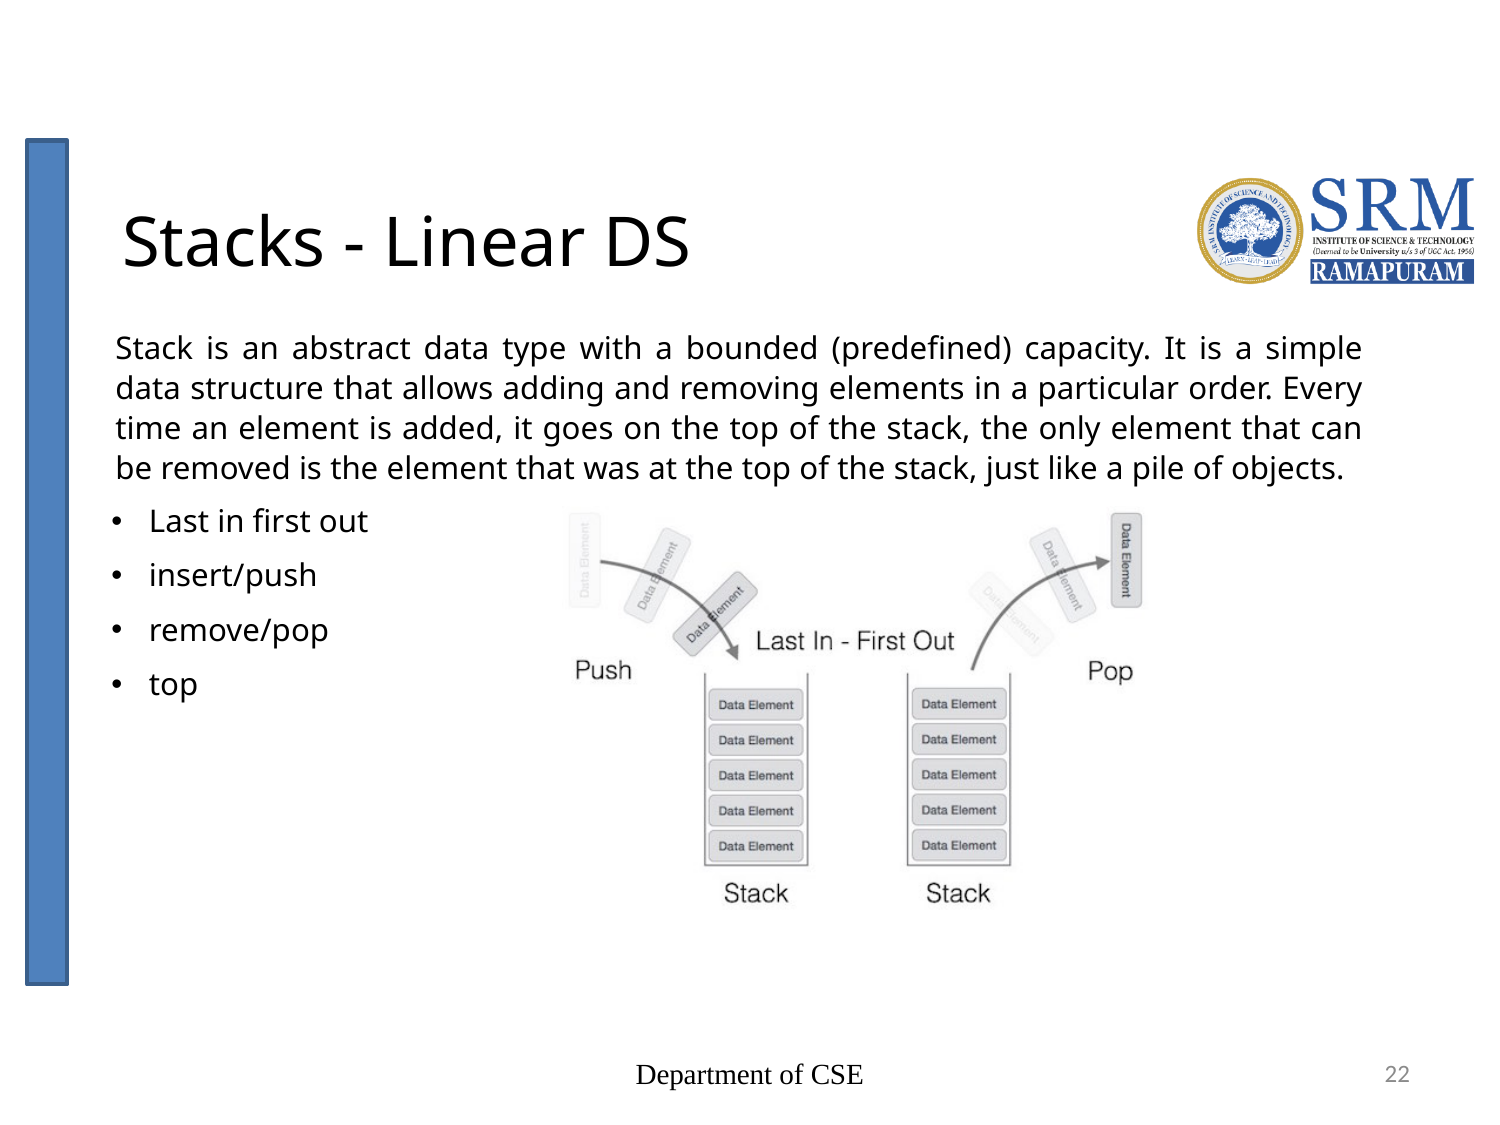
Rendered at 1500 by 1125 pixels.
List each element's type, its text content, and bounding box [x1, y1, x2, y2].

text_box [25, 138, 69, 986]
footer Department of CSE [512, 1042, 988, 1103]
picture [562, 505, 1149, 911]
text_box Stack is an abstract data type with a bounded (predefined) capacity. It is a simple data structure that allows adding and removing elements in a particular order. Every time an element is added, it goes on the top of the stack, the only element that can be removed is the element that was at the top of the stack, just like a pile of objects. [69, 317, 1379, 493]
slide_number 22 [1074, 1042, 1425, 1103]
text_box Stacks - Linear DS [107, 199, 1069, 317]
picture [1182, 122, 1489, 339]
text_box Last in first out insert/push remove/pop top [96, 497, 553, 731]
